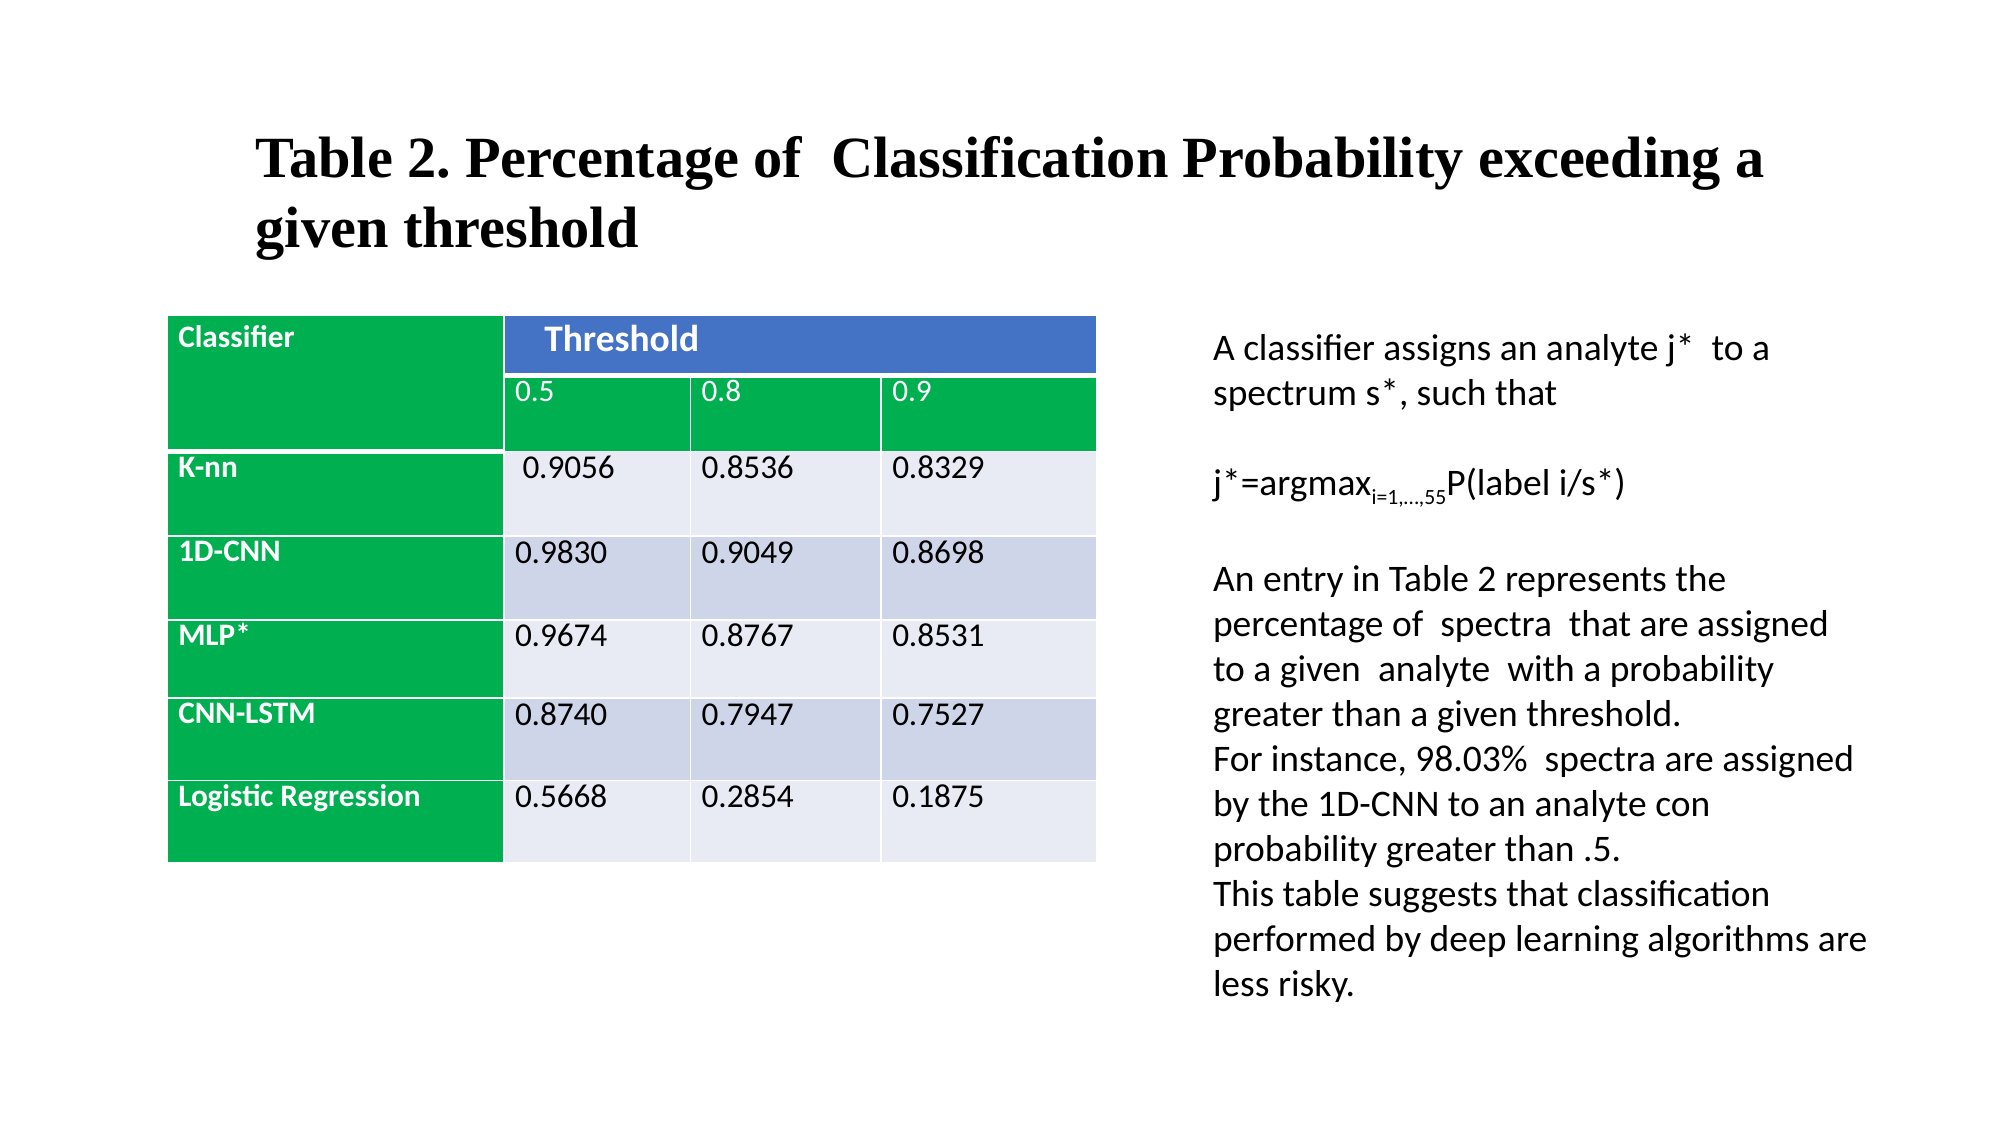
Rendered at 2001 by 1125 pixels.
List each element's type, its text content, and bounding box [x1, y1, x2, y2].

table_cell 0.2854 [691, 781, 880, 862]
table_cell 1D-CNN [168, 537, 503, 619]
table_cell 0.9 [882, 378, 1096, 451]
table_cell 0.7947 [691, 699, 880, 780]
table_cell 0.8767 [691, 621, 880, 697]
table_header Threshold [505, 316, 1096, 373]
text_box Table 2. Percentage of Classification Probability exceeding a given threshold [240, 112, 1896, 267]
table_cell 0.9674 [505, 621, 690, 697]
table_cell 0.5668 [505, 781, 690, 862]
table_cell 0.8 [691, 378, 880, 451]
table_cell 0.9830 [505, 537, 690, 619]
table_cell 0.8536 [691, 452, 880, 535]
table_cell 0.8329 [882, 452, 1096, 535]
table_cell 0.8740 [505, 699, 690, 780]
text_box A classifier assigns an analyte j* to a spectrum s*, such that j*=argmaxi=1,…,55P(label i/s*) An entry in Table 2 represents the percentage of spectra that are assigned to a given analyte with a probability greater than a given threshold. For instance, 98.03% spectra are assigned by the 1D-CNN to an analyte con probability greater than .5. This table suggests that classification performed by deep learning algorithms are less risky. [1198, 315, 1884, 1012]
table_cell 0.8698 [882, 537, 1096, 619]
table_cell 0.9056 [505, 452, 690, 535]
table_header Classifier [168, 316, 503, 449]
table_cell MLP* [168, 621, 503, 697]
table_cell K-nn [168, 454, 503, 535]
table_cell 0.8531 [882, 621, 1096, 697]
table_cell 0.5 [505, 378, 690, 451]
table_cell Logistic Regression [168, 781, 503, 862]
table_cell CNN-LSTM [168, 699, 503, 780]
table_cell 0.7527 [882, 699, 1096, 780]
table_cell 0.9049 [691, 537, 880, 619]
table_cell 0.1875 [882, 781, 1096, 862]
